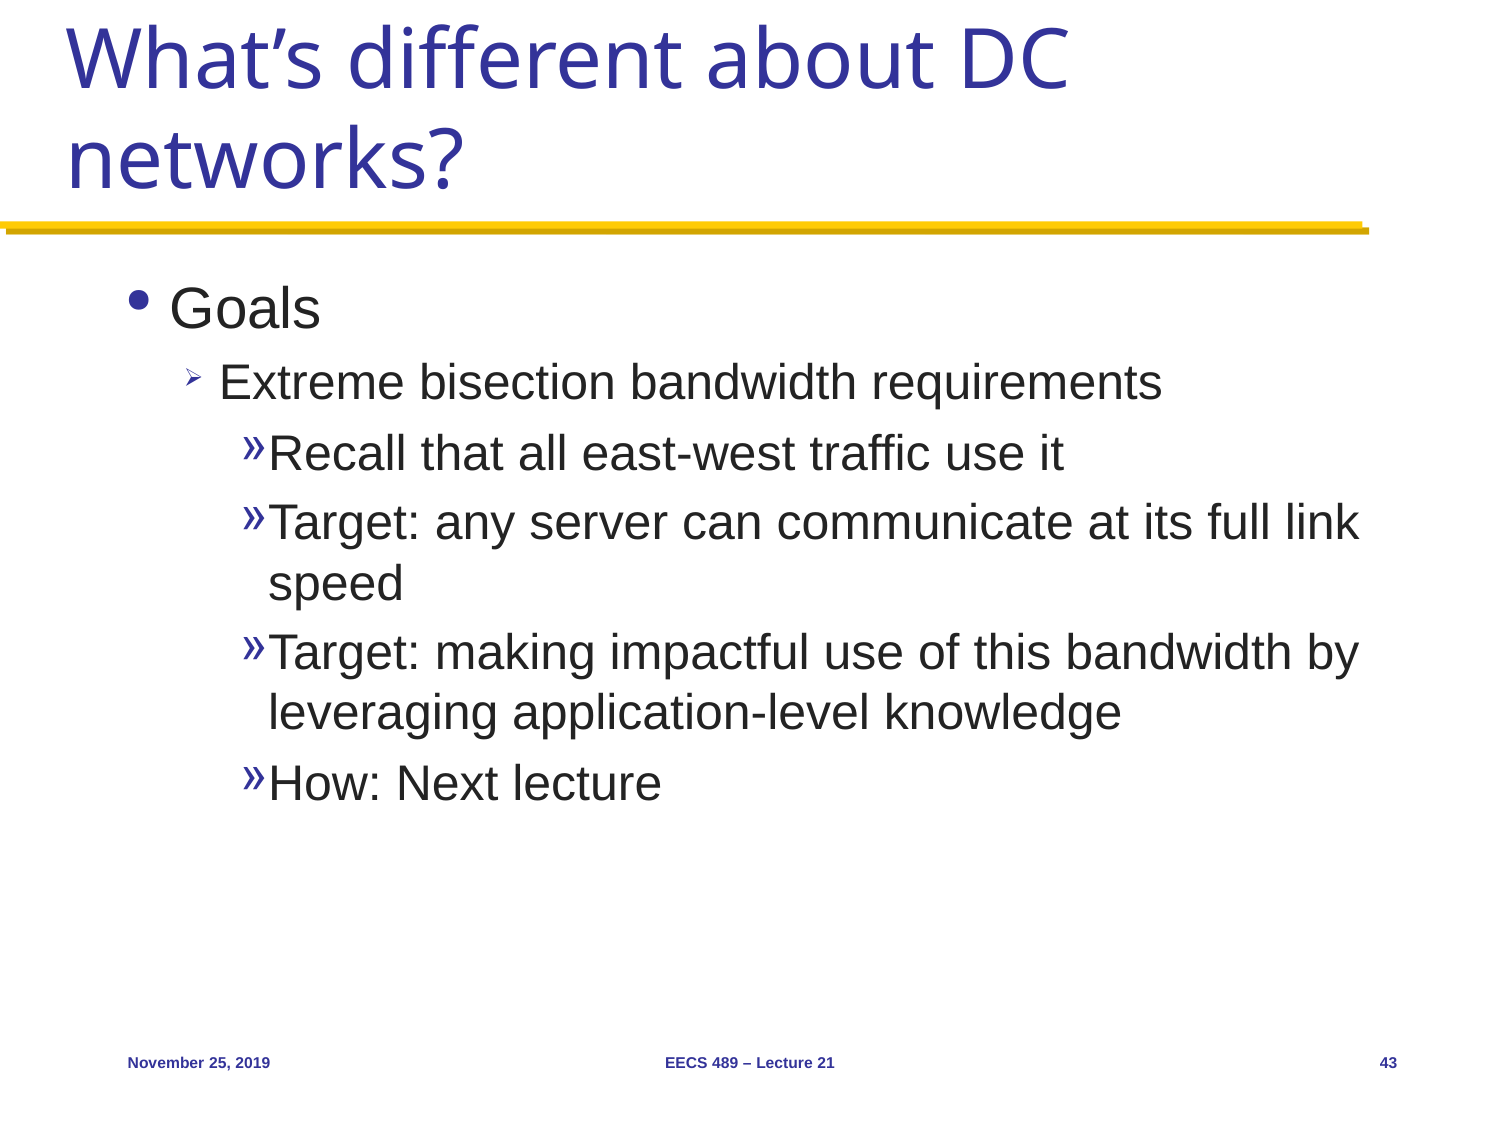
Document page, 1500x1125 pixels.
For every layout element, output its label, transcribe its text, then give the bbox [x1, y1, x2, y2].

list Goals Extreme bisection bandwidth requirements Recall that all east-west traffic use it Target: any server can communicate at its full link speed Target: making impactful use of this bandwidth by leveraging application-level knowledge How: Next lecture [112, 262, 1413, 988]
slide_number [112, 1024, 426, 1101]
title What’s different about DC networks? [49, 24, 1451, 213]
slide_number 43 [1312, 1024, 1413, 1101]
footer EECS 489 – Lecture 21 [512, 1024, 988, 1101]
